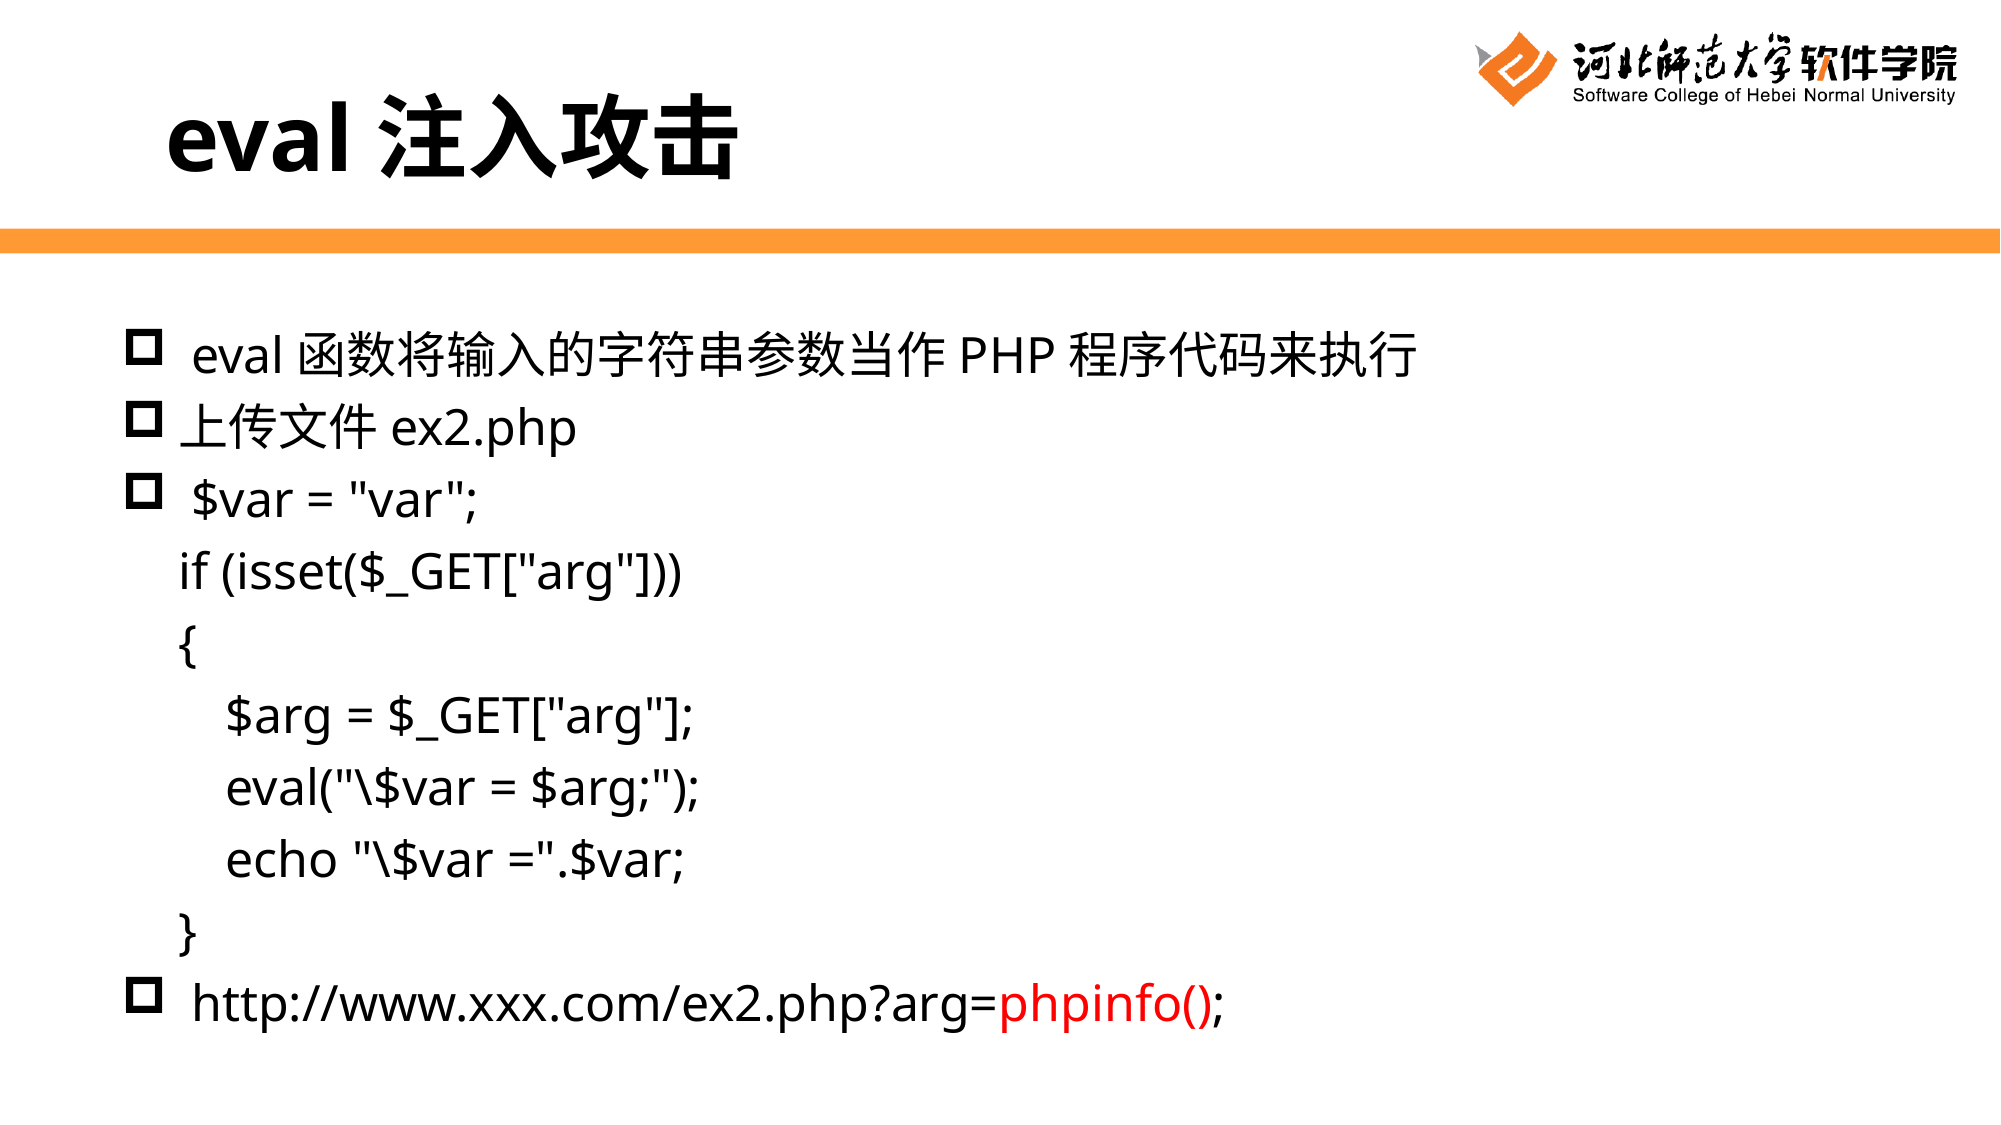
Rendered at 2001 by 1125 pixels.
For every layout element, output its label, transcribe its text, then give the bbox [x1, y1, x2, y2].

list eval函数将输入的字符串参数当作PHP程序代码来执行 上传文件ex2.php $var = "var"; if (isset($_GET["arg"])) { $arg = $_GET["arg"]; eval("\$var = $arg;"); echo "\$var =".$var; } http://www.xxx.com/ex2.php?arg=phpinfo(); [107, 304, 1953, 1043]
picture [1475, 31, 1957, 107]
list eval注入攻击 [150, 84, 1905, 198]
